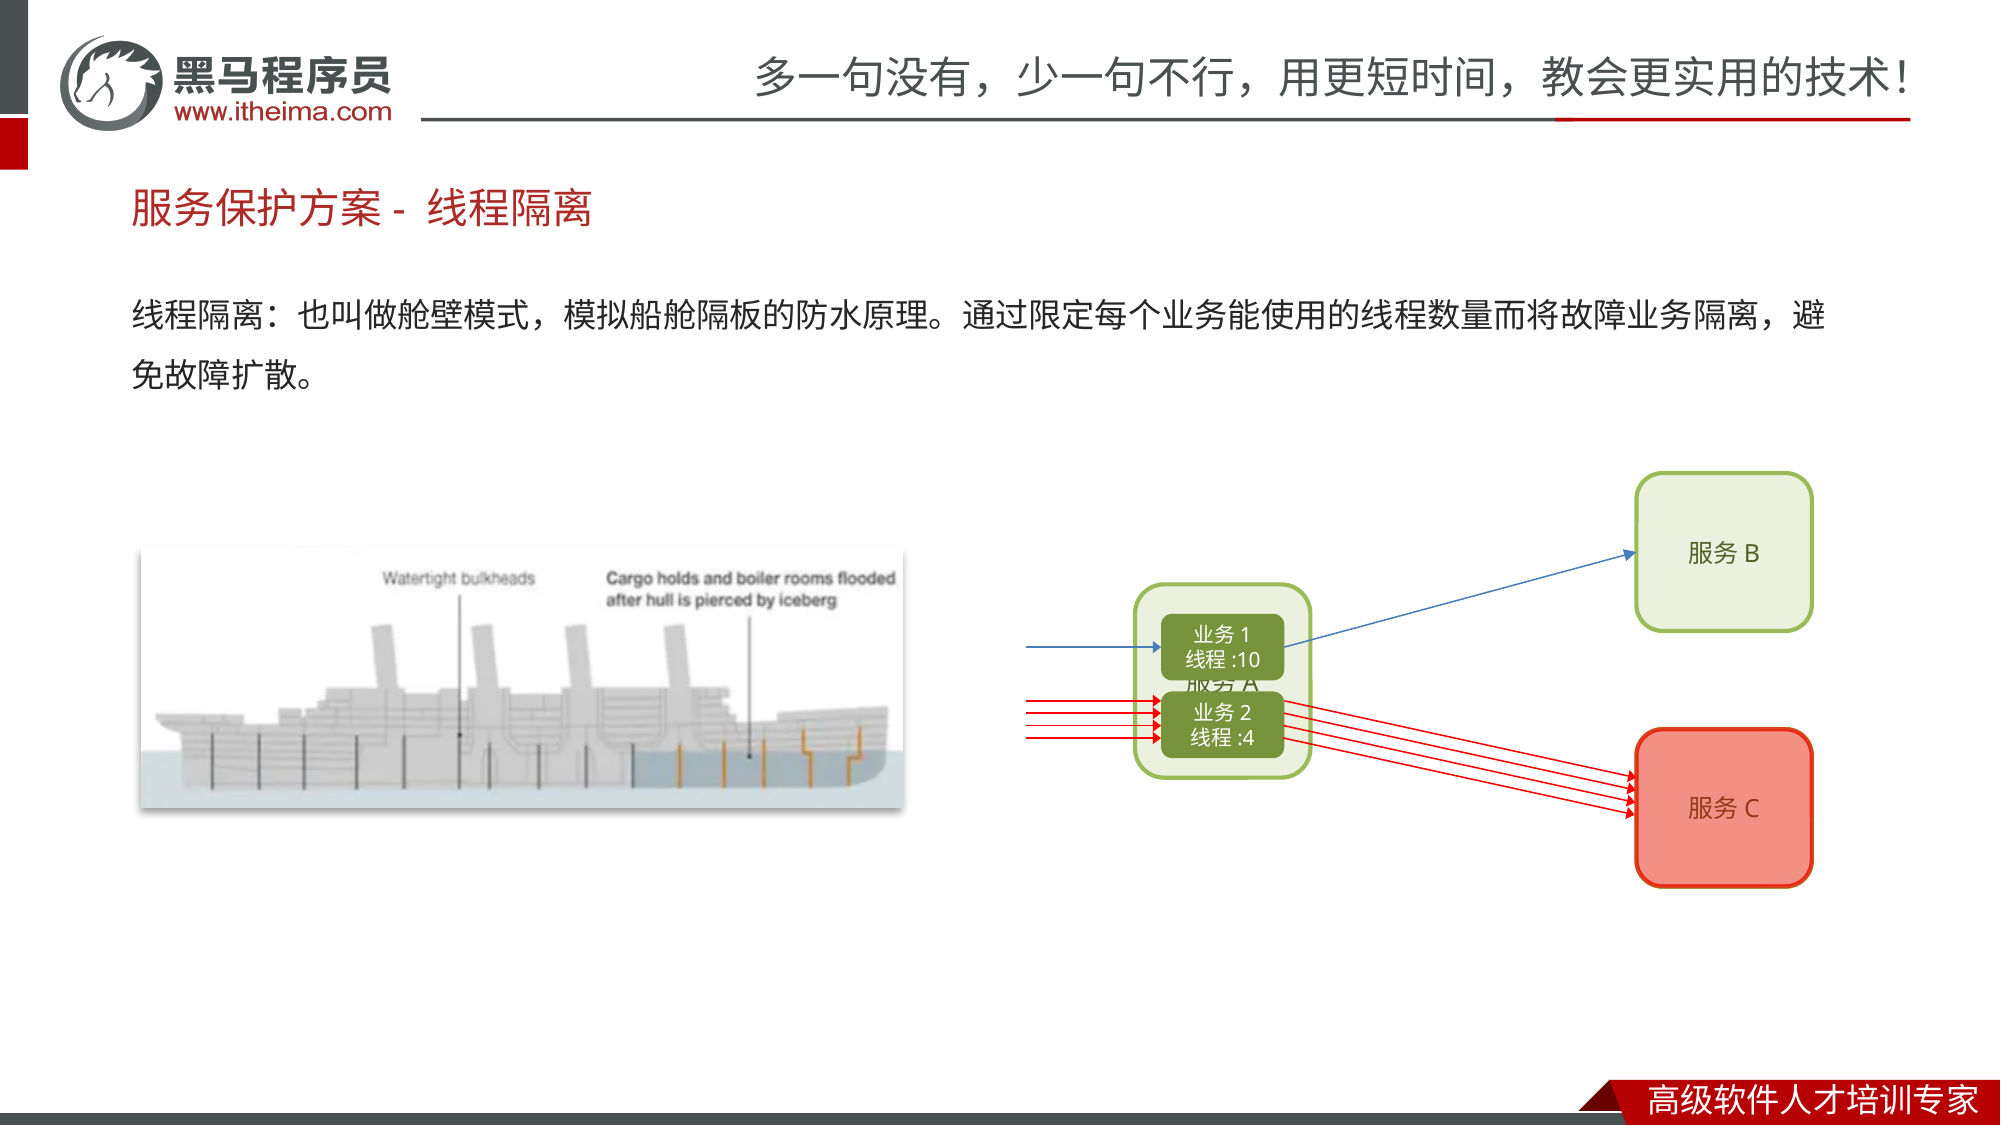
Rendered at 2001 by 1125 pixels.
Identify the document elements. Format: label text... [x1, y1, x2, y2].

text_box [1634, 727, 1814, 889]
title 服务保护方案 [116, 173, 1872, 240]
text_box 业务1 线程:10 [1158, 611, 1287, 683]
text_box 服务A [1132, 708, 1152, 712]
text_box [1282, 737, 1635, 816]
text_box 服务A [1132, 733, 1152, 737]
picture [140, 547, 903, 809]
text_box 服务B [1634, 470, 1814, 634]
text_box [1283, 725, 1636, 738]
text_box - 线程隔离 [367, 173, 609, 239]
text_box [1284, 700, 1637, 712]
list 线程隔离：也叫做舱壁模式，模拟船舱隔板的防水原理。通过限定每个业务能使用的线程数量而将故障业务隔离，避免故障扩散。 [116, 266, 1872, 345]
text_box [1284, 551, 1637, 648]
text_box 服务A [1132, 745, 1276, 780]
text_box 服务A [1132, 582, 1279, 646]
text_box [1283, 712, 1637, 724]
text_box 业务2 线程:4 [1158, 689, 1286, 761]
picture [14, 0, 453, 179]
text_box 服务A [1132, 656, 1313, 699]
